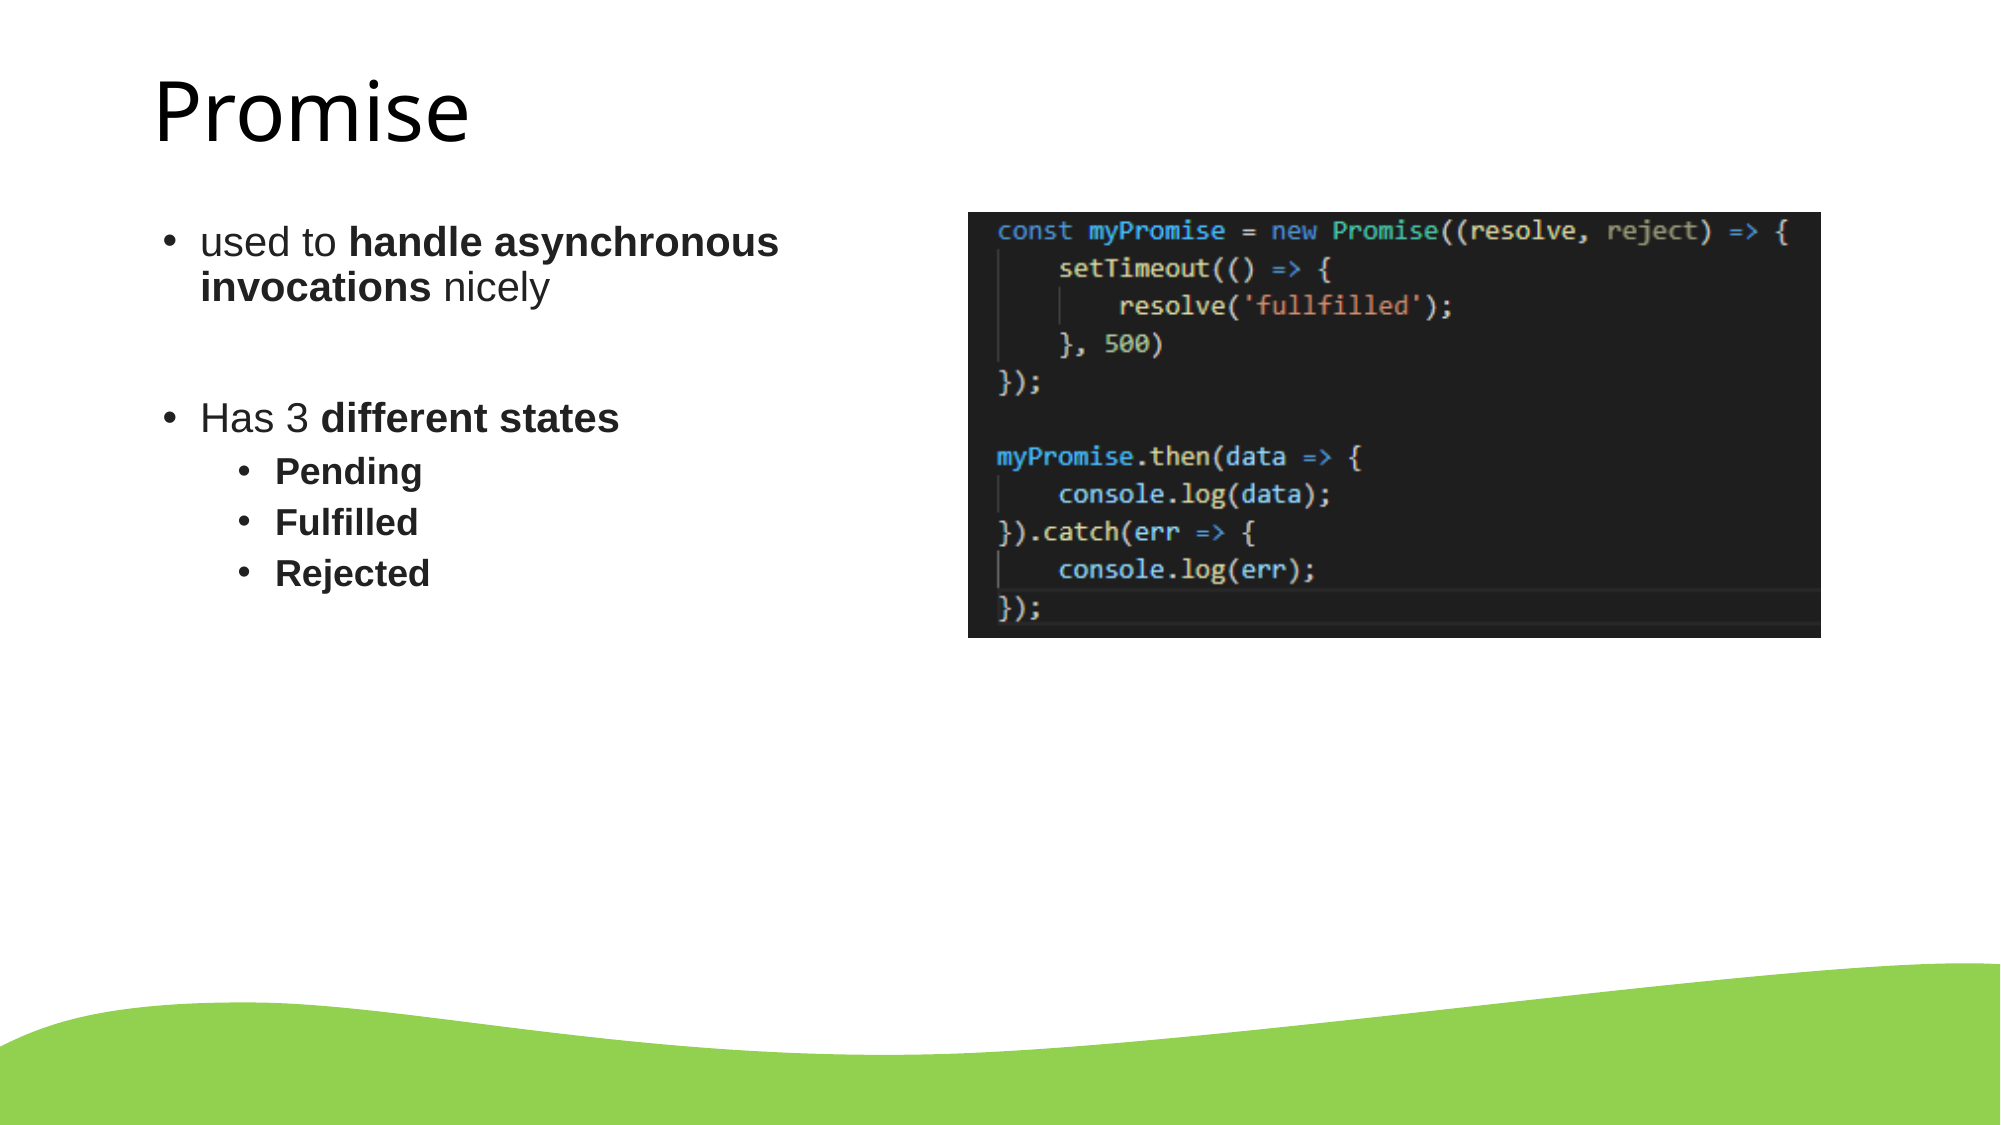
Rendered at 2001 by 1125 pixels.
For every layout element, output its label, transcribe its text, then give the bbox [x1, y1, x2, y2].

title Promise [137, 37, 1763, 193]
list used to handle asynchronous invocations nicely Has 3 different states Pending Fulfilled Rejected [147, 212, 860, 776]
picture [968, 212, 1821, 638]
